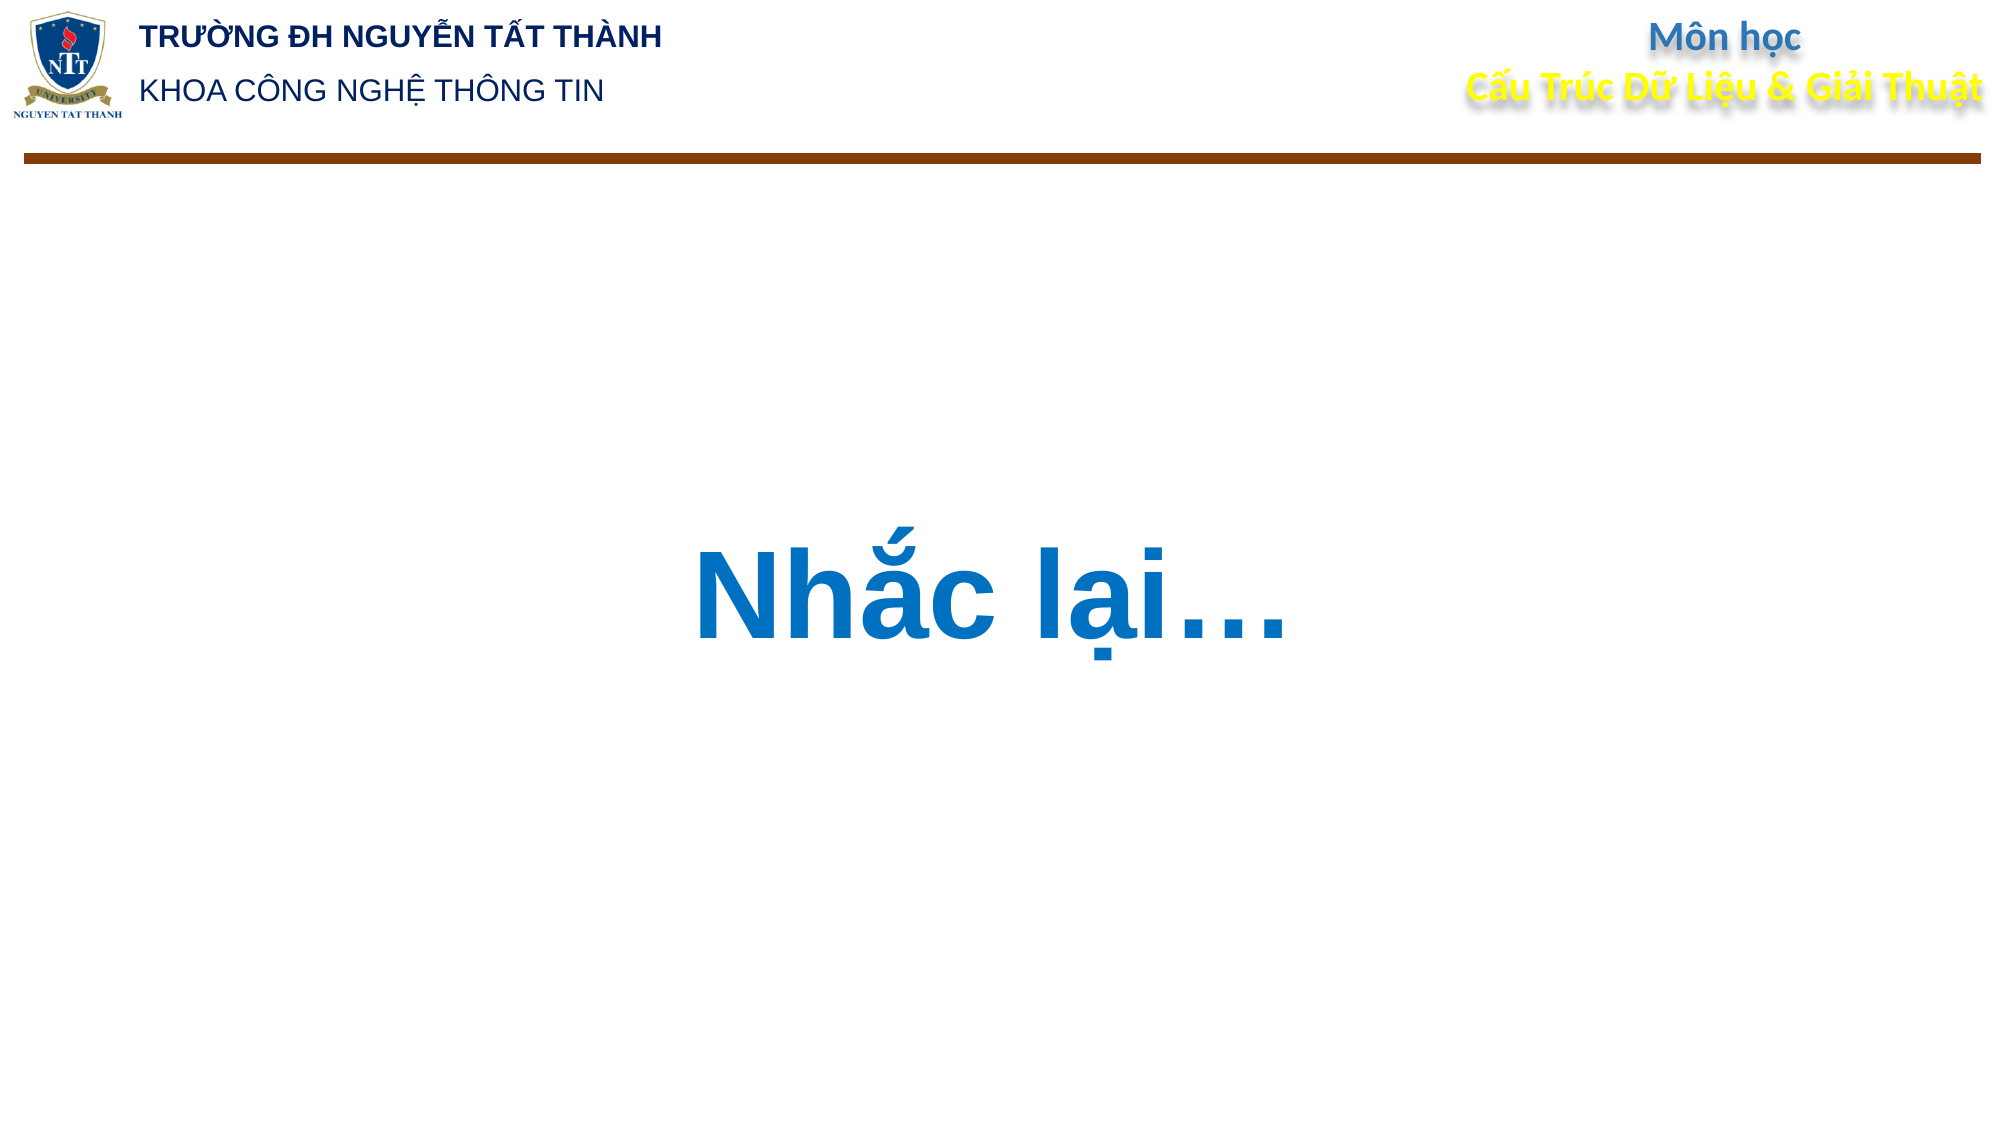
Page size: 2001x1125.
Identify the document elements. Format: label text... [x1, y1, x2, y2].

text_box Môn học Cấu Trúc Dữ Liệu & Giải Thuật [1449, 1, 2000, 123]
text_box TRƯỜNG ĐH NGUYỄN TẤT THÀNH KHOA CÔNG NGHỆ THÔNG TIN [124, 11, 700, 118]
picture [13, 11, 122, 118]
title Nhắc lại… [13, 221, 1976, 673]
